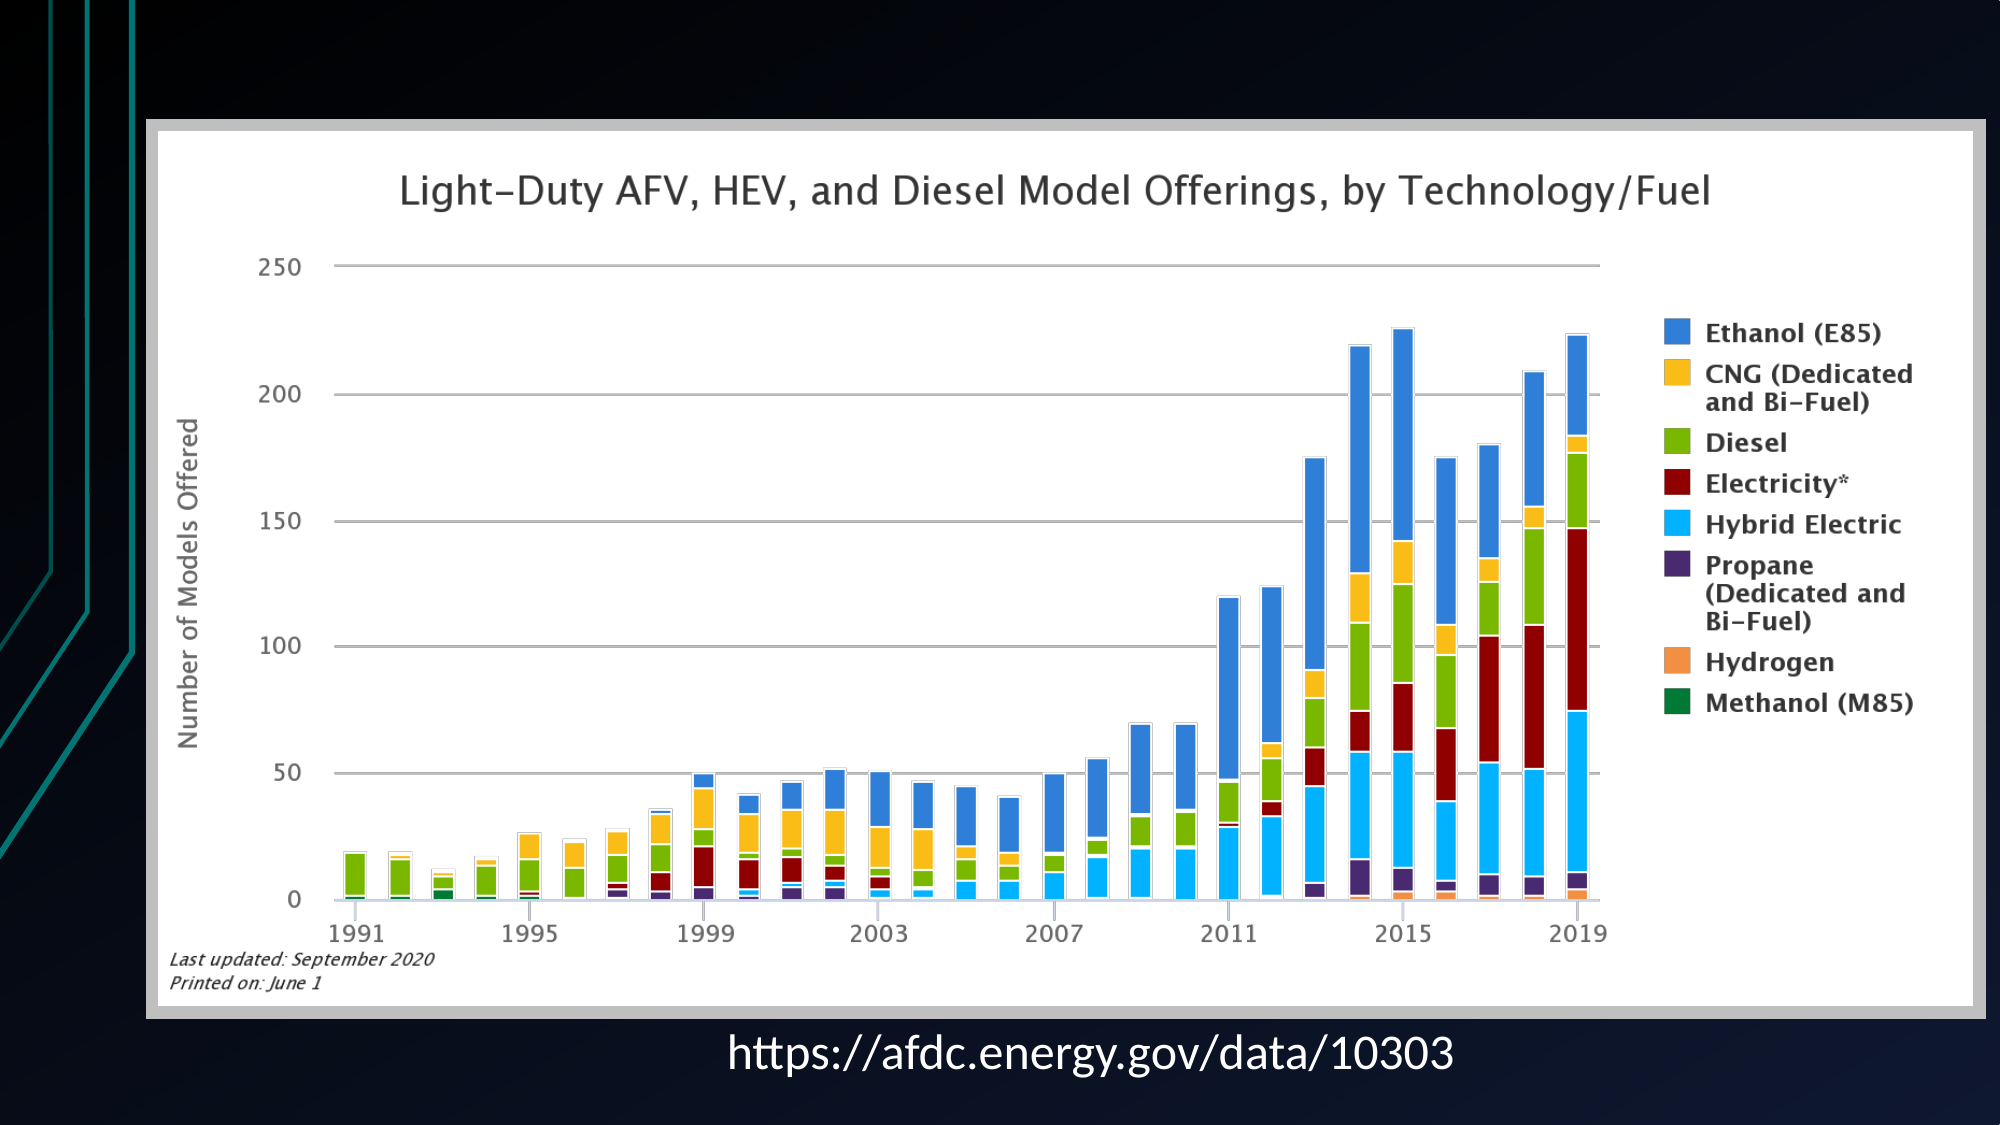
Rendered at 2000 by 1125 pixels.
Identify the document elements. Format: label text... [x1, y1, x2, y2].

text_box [141, 124, 1980, 1013]
text_box https://afdc.energy.gov/data/10303 [712, 1023, 1715, 1088]
